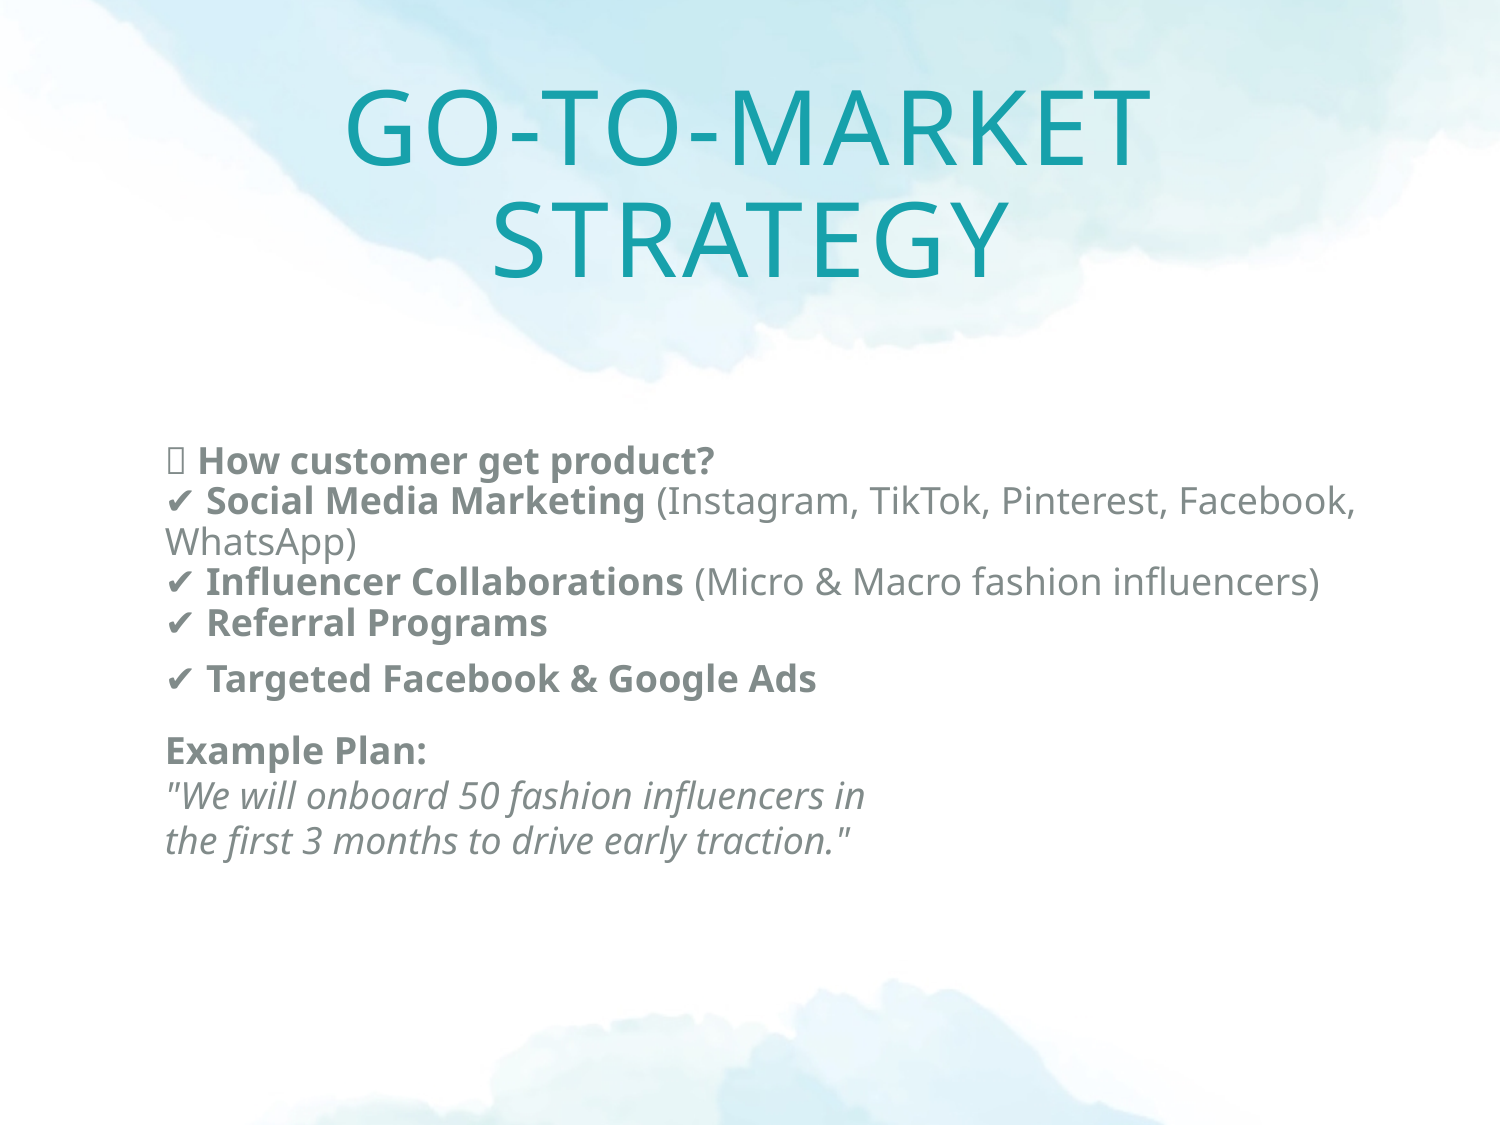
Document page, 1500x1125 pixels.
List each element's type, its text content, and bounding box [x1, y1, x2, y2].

list Go-to-Market Strategy [150, 119, 1350, 257]
list 🔹 How customer get product? ✔️ Social Media Marketing (Instagram, TikTok, Pinterest, Facebook, WhatsApp) ✔️ Influencer Collaborations (Micro & Macro fashion influencers) ✔️ Referral Programs ✔️ Targeted Facebook & Google Ads [149, 434, 1410, 756]
picture [0, 0, 1500, 452]
picture [105, 911, 1500, 1125]
text_box Example Plan: "We will onboard 50 fashion influencers in the first 3 months to drive early traction." [149, 719, 903, 870]
